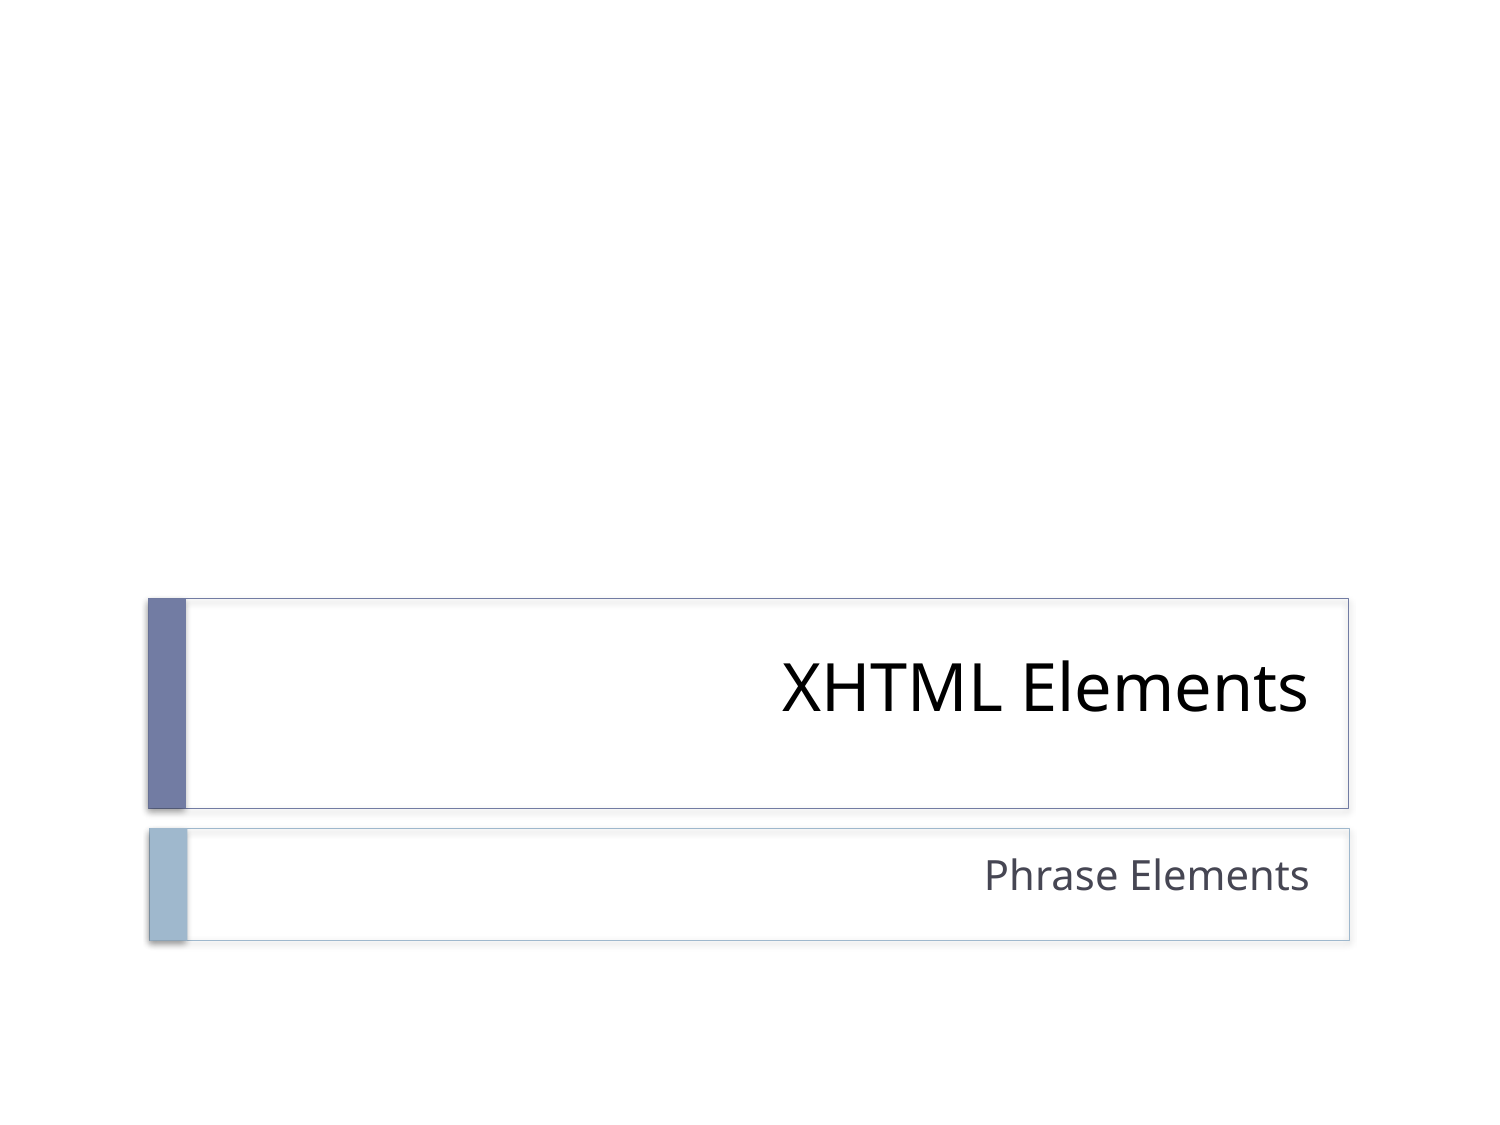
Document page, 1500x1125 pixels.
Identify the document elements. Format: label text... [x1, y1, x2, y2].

title XHTML Elements [200, 637, 1325, 800]
subtitle Phrase Elements [200, 840, 1325, 929]
